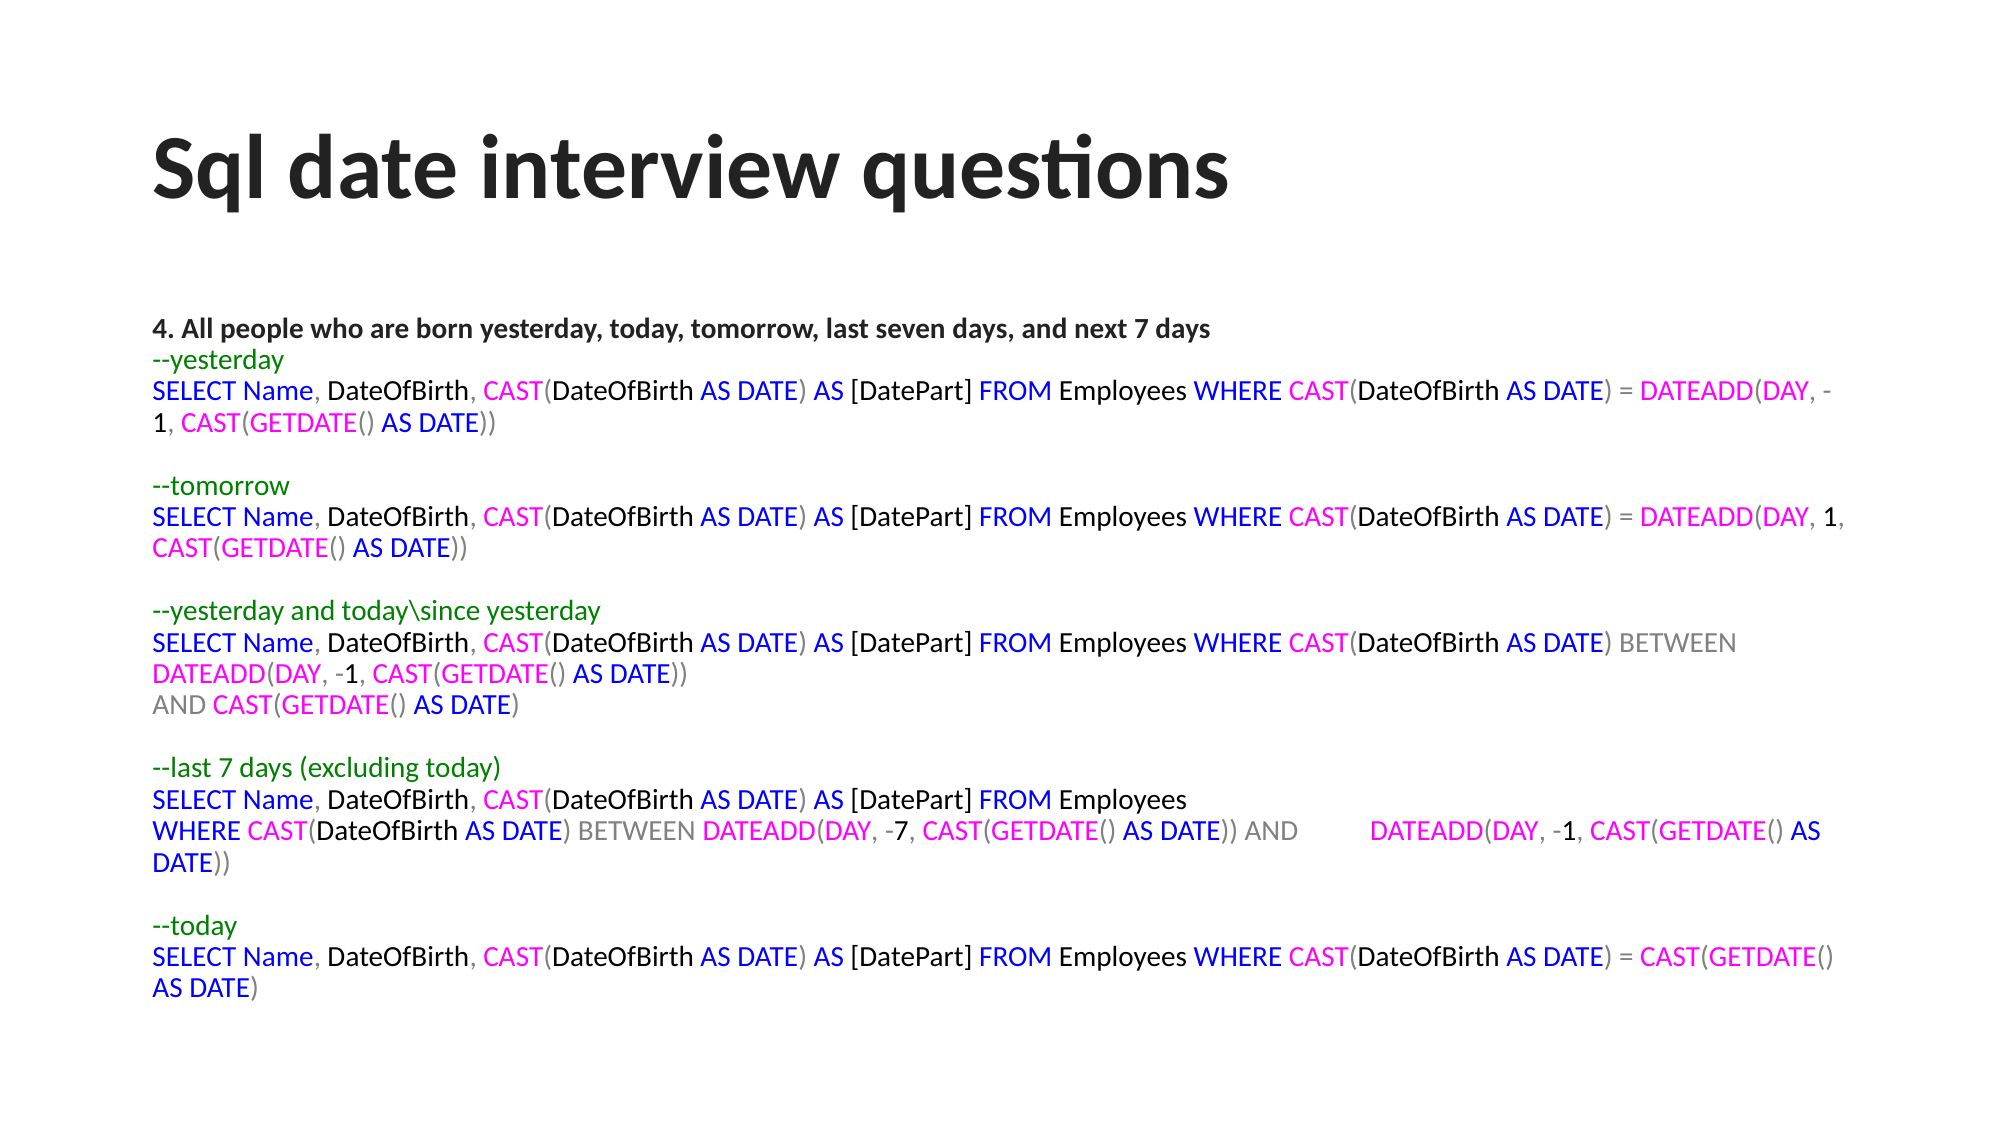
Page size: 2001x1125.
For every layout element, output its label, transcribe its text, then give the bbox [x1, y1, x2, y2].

list 4. All people who are born yesterday, today, tomorrow, last seven days, and next 7 days --yesterday SELECT Name, DateOfBirth, CAST(DateOfBirth AS DATE) AS [DatePart] FROM Employees WHERE CAST(DateOfBirth AS DATE) = DATEADD(DAY, -1, CAST(GETDATE() AS DATE)) --tomorrow SELECT Name, DateOfBirth, CAST(DateOfBirth AS DATE) AS [DatePart] FROM Employees WHERE CAST(DateOfBirth AS DATE) = DATEADD(DAY, 1, CAST(GETDATE() AS DATE)) --yesterday and today\since yesterday SELECT Name, DateOfBirth, CAST(DateOfBirth AS DATE) AS [DatePart] FROM Employees WHERE CAST(DateOfBirth AS DATE) BETWEEN DATEADD(DAY, -1, CAST(GETDATE() AS DATE)) AND CAST(GETDATE() AS DATE) --last 7 days (excluding today) SELECT Name, DateOfBirth, CAST(DateOfBirth AS DATE) AS [DatePart] FROM Employees WHERE CAST(DateOfBirth AS DATE) BETWEEN DATEADD(DAY, -7, CAST(GETDATE() AS DATE)) AND DATEADD(DAY, -1, CAST(GETDATE() AS DATE)) --today SELECT Name, DateOfBirth, CAST(DateOfBirth AS DATE) AS [DatePart] FROM Employees WHERE CAST(DateOfBirth AS DATE) = CAST(GETDATE() AS DATE) [137, 299, 1863, 1014]
title Sql date interview questions [137, 59, 1863, 278]
